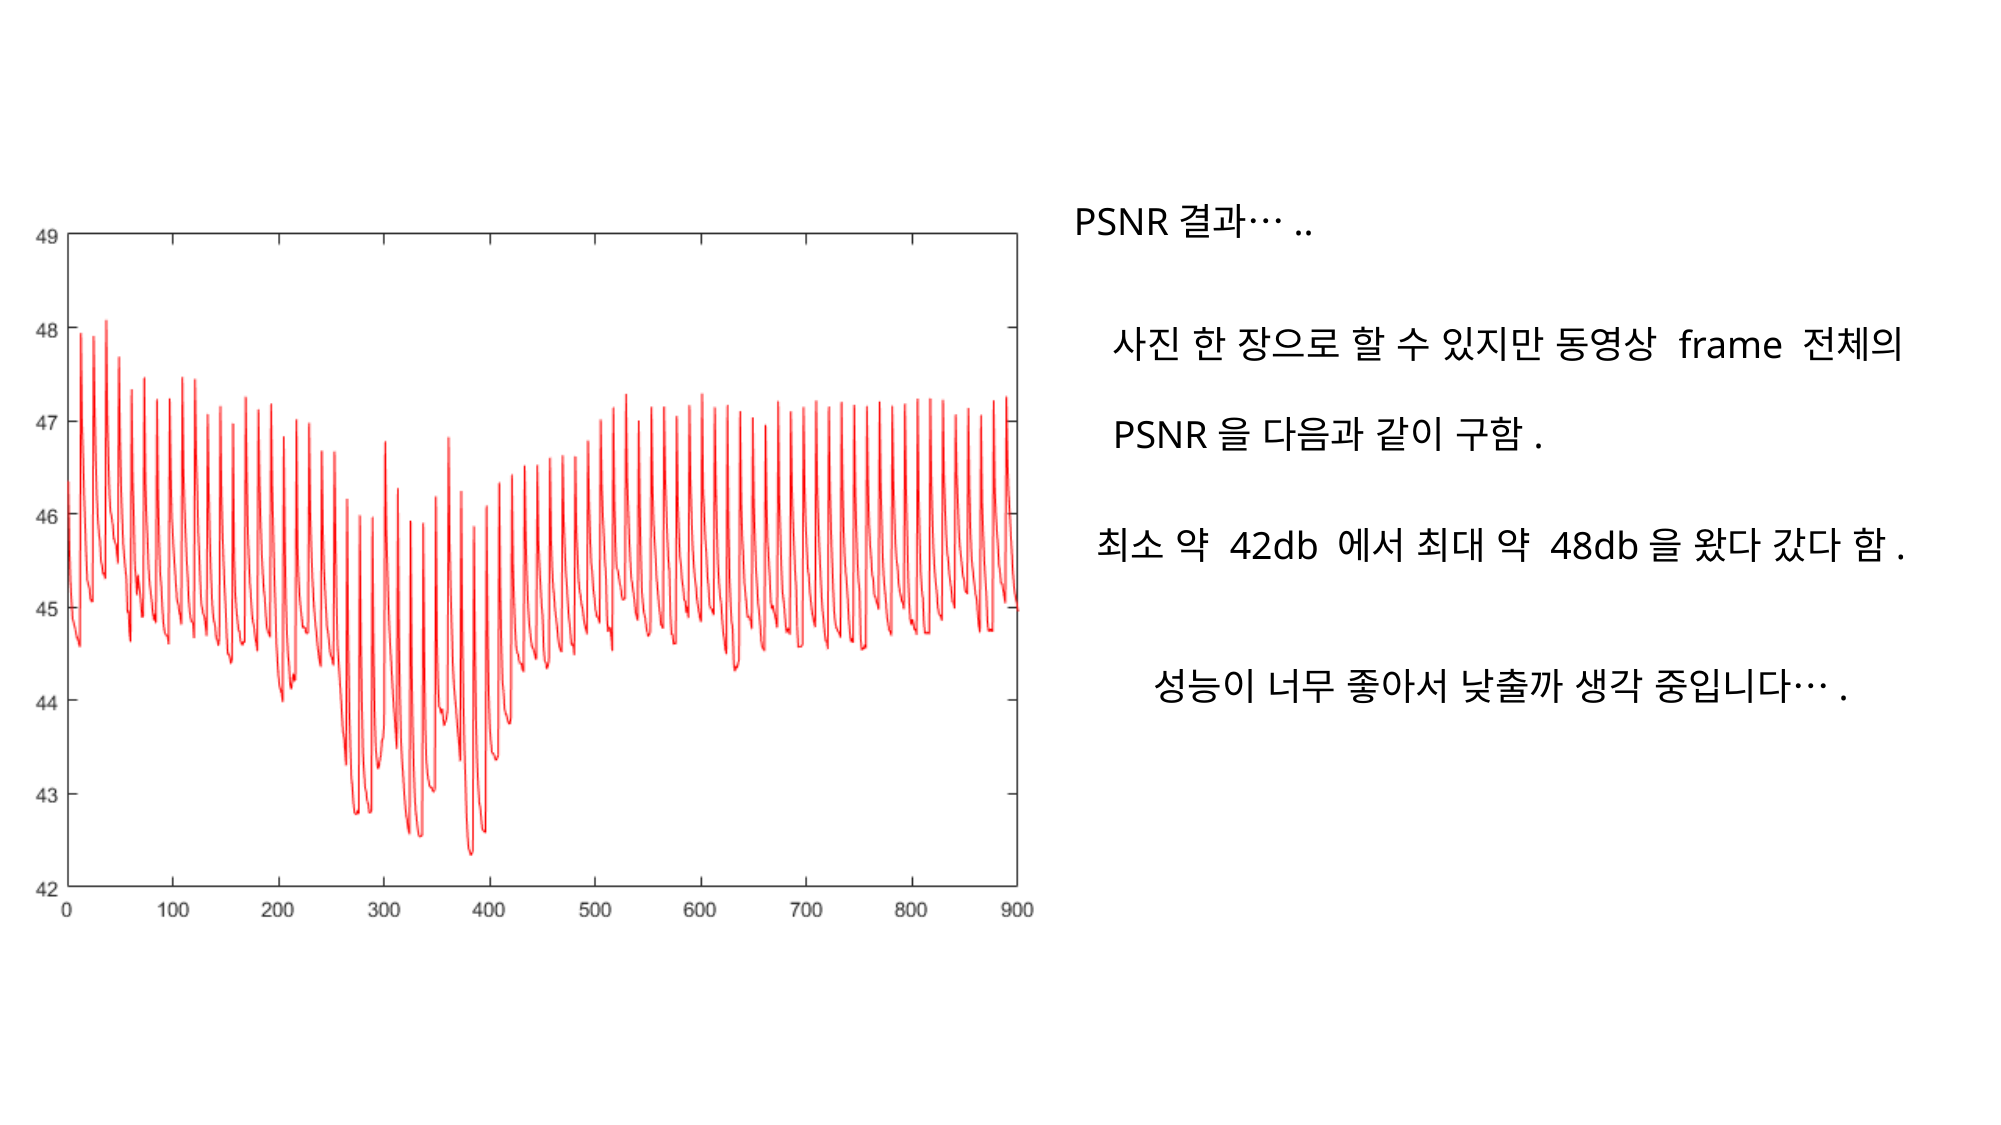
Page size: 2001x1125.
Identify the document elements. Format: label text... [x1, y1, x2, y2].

picture [12, 175, 1134, 975]
text_box PSNR결과….. [1134, 190, 1338, 251]
text_box 최소 약 42db 에서 최대 약 48db을 왔다 갔다 함. [1134, 514, 1921, 575]
text_box 사진 한 장으로 할 수 있지만 동영상 frame 전체의 PSNR을 다음과 같이 구함. [1134, 313, 1921, 464]
text_box 성능이 너무 좋아서 낮출까 생각 중입니다…. [1138, 655, 1864, 716]
